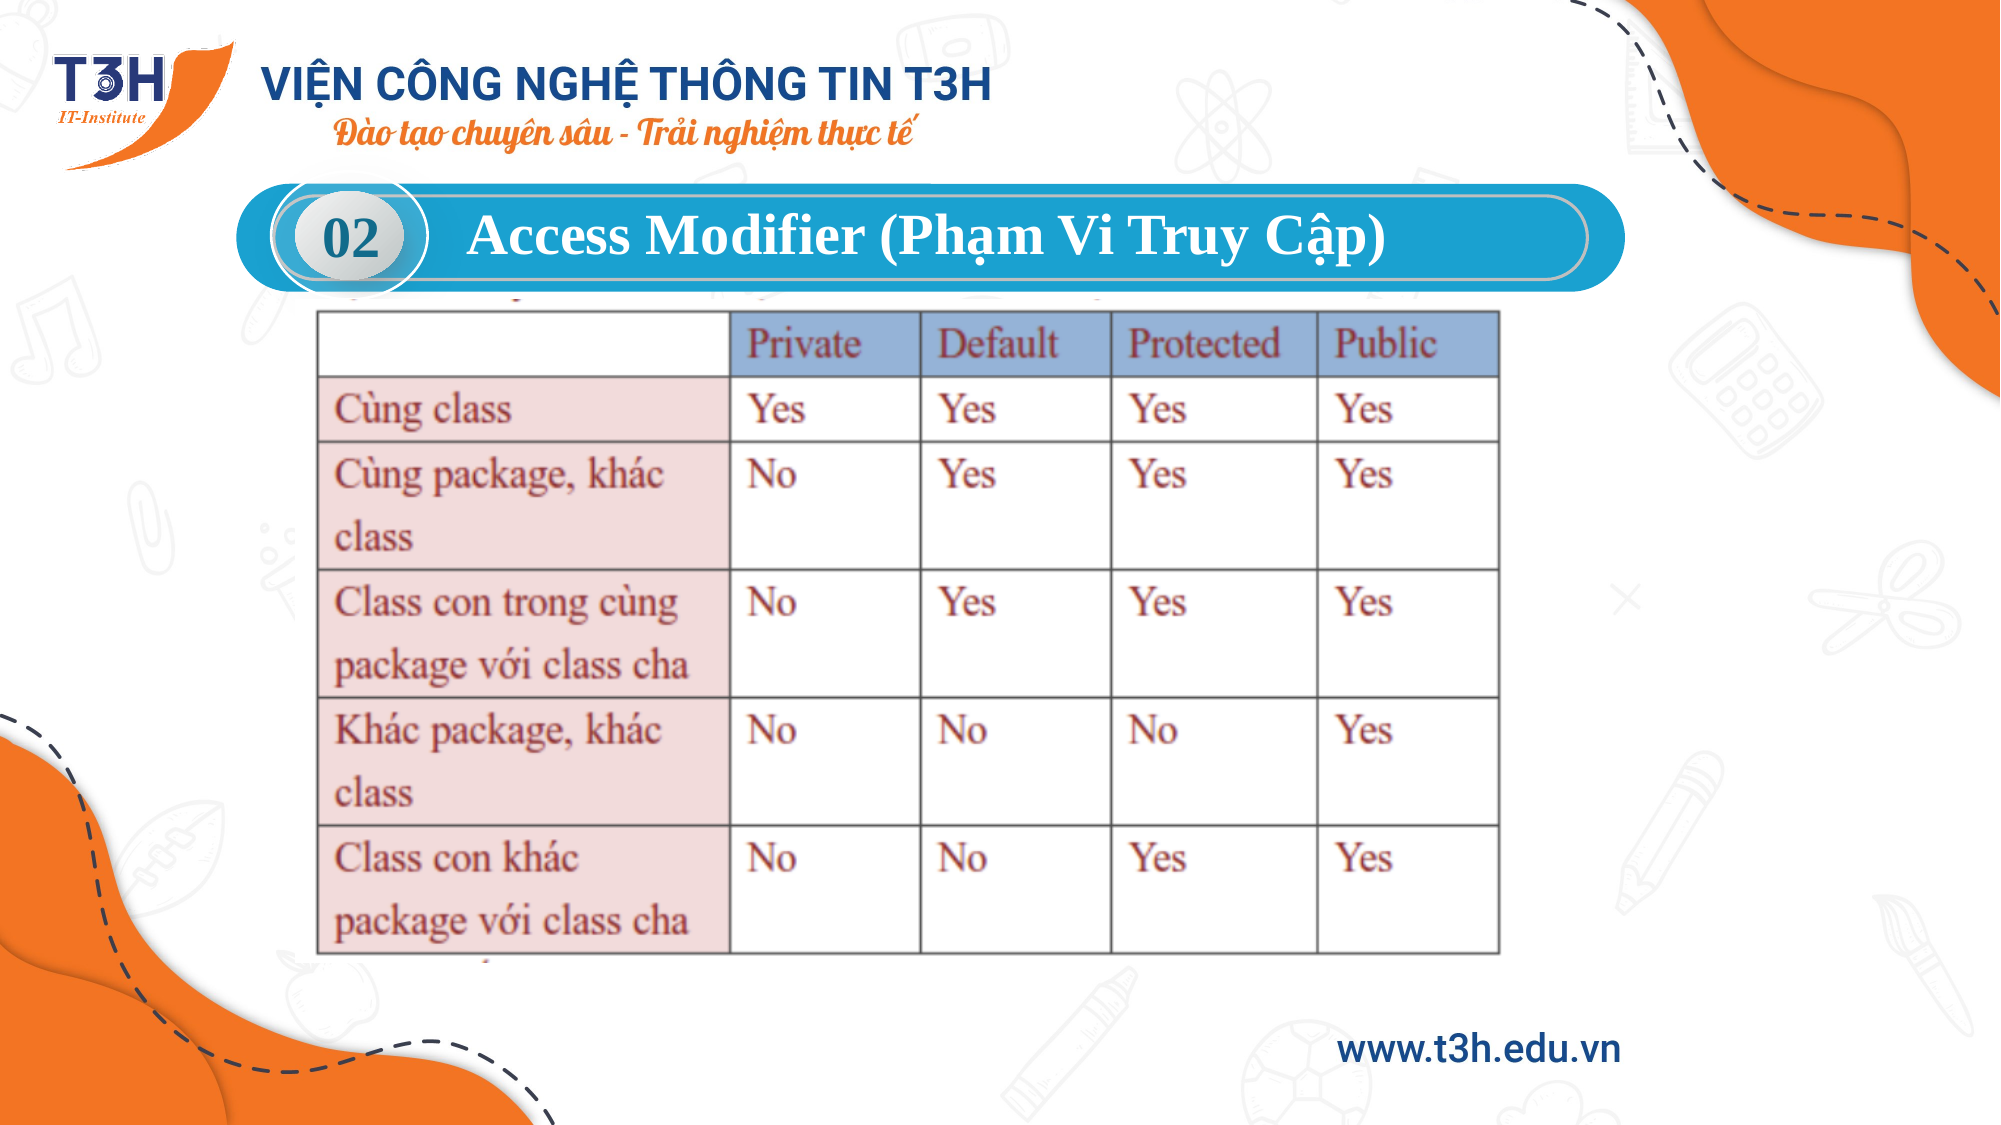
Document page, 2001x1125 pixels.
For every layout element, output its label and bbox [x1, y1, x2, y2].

picture [0, 0, 2000, 1125]
text_box [271, 171, 428, 339]
text_box [236, 183, 271, 292]
text_box [428, 183, 1625, 292]
